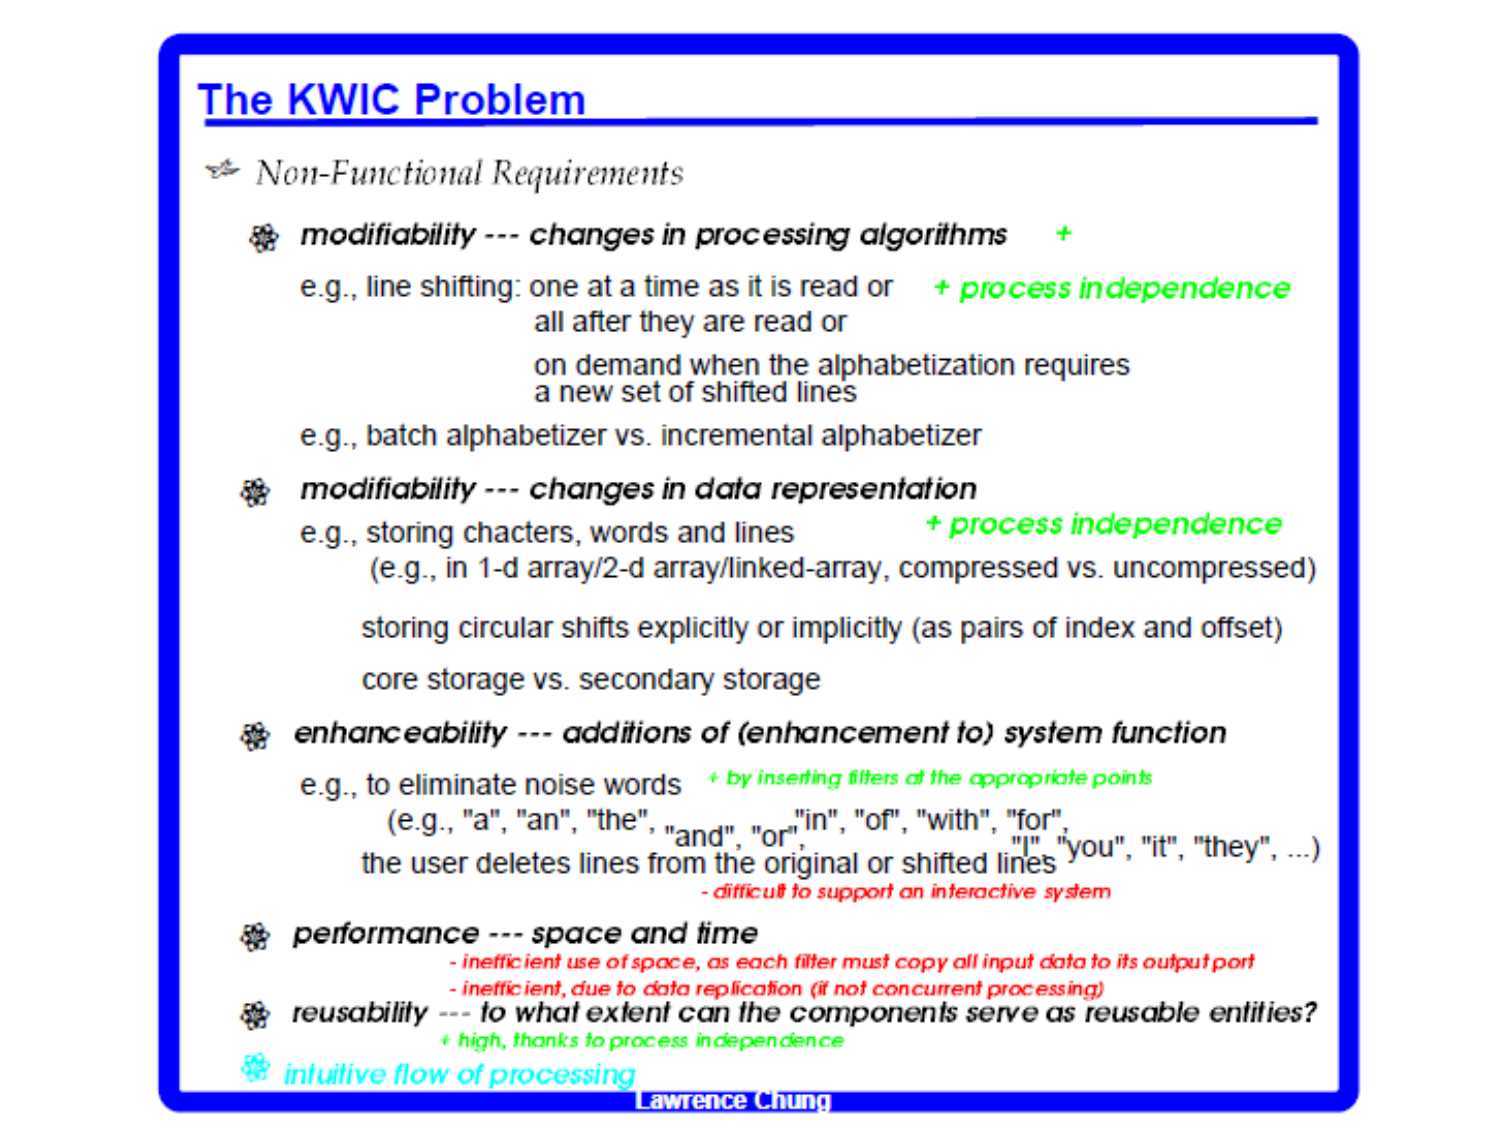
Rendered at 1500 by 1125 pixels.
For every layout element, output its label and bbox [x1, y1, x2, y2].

picture [152, 24, 1376, 1125]
